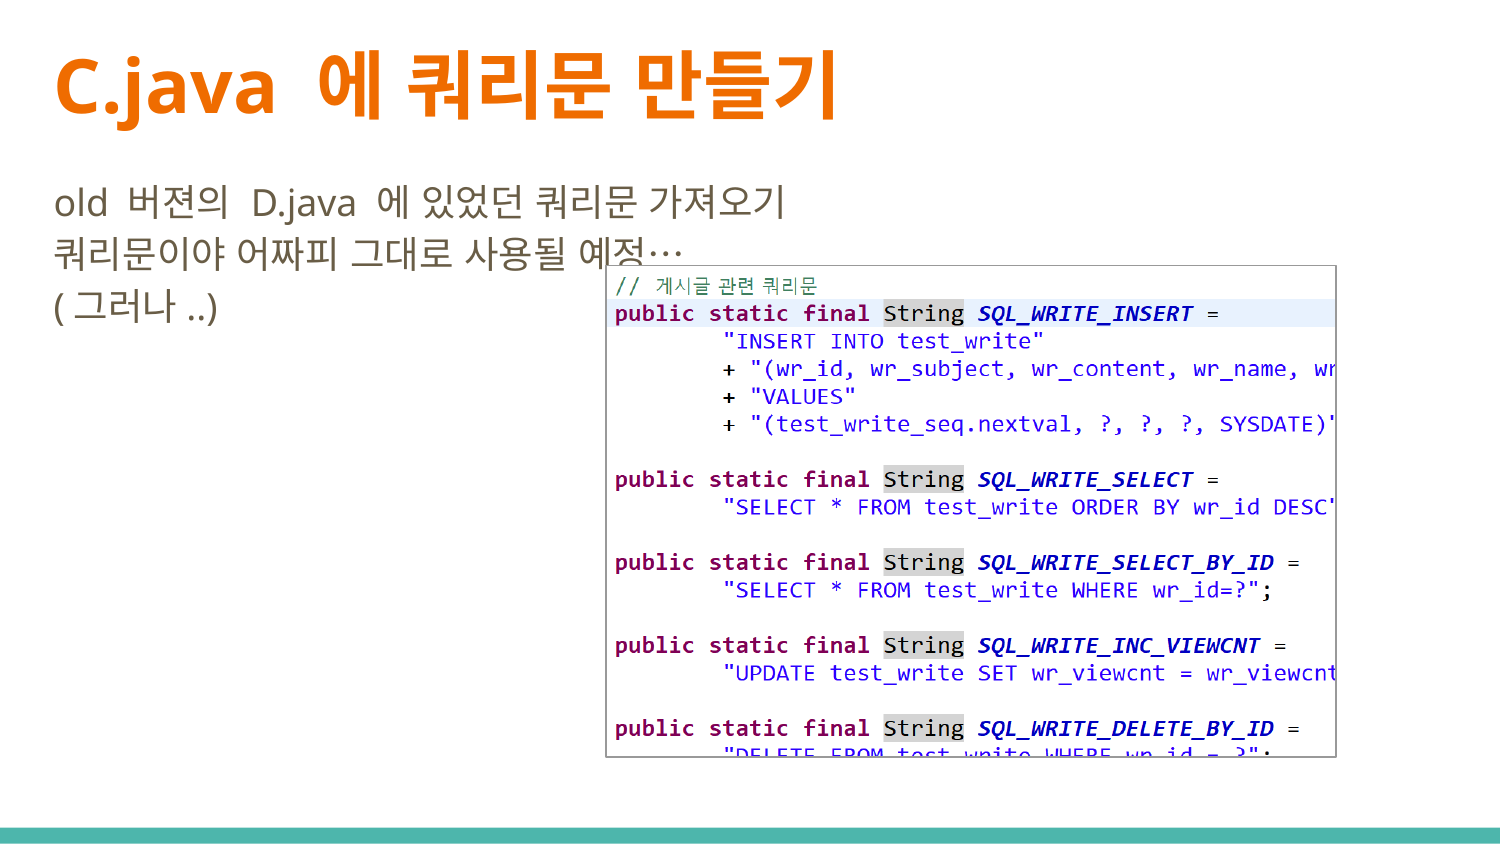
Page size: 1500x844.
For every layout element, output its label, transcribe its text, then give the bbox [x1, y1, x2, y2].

title C.java 에 쿼리문 만들기 [38, 23, 1437, 140]
list old 버젼의 D.java 에 있었던 쿼리문 가져오기 쿼리문이야 어짜피 그대로 사용될 예정… (그러나..) [38, 157, 1437, 254]
picture [606, 265, 1336, 757]
